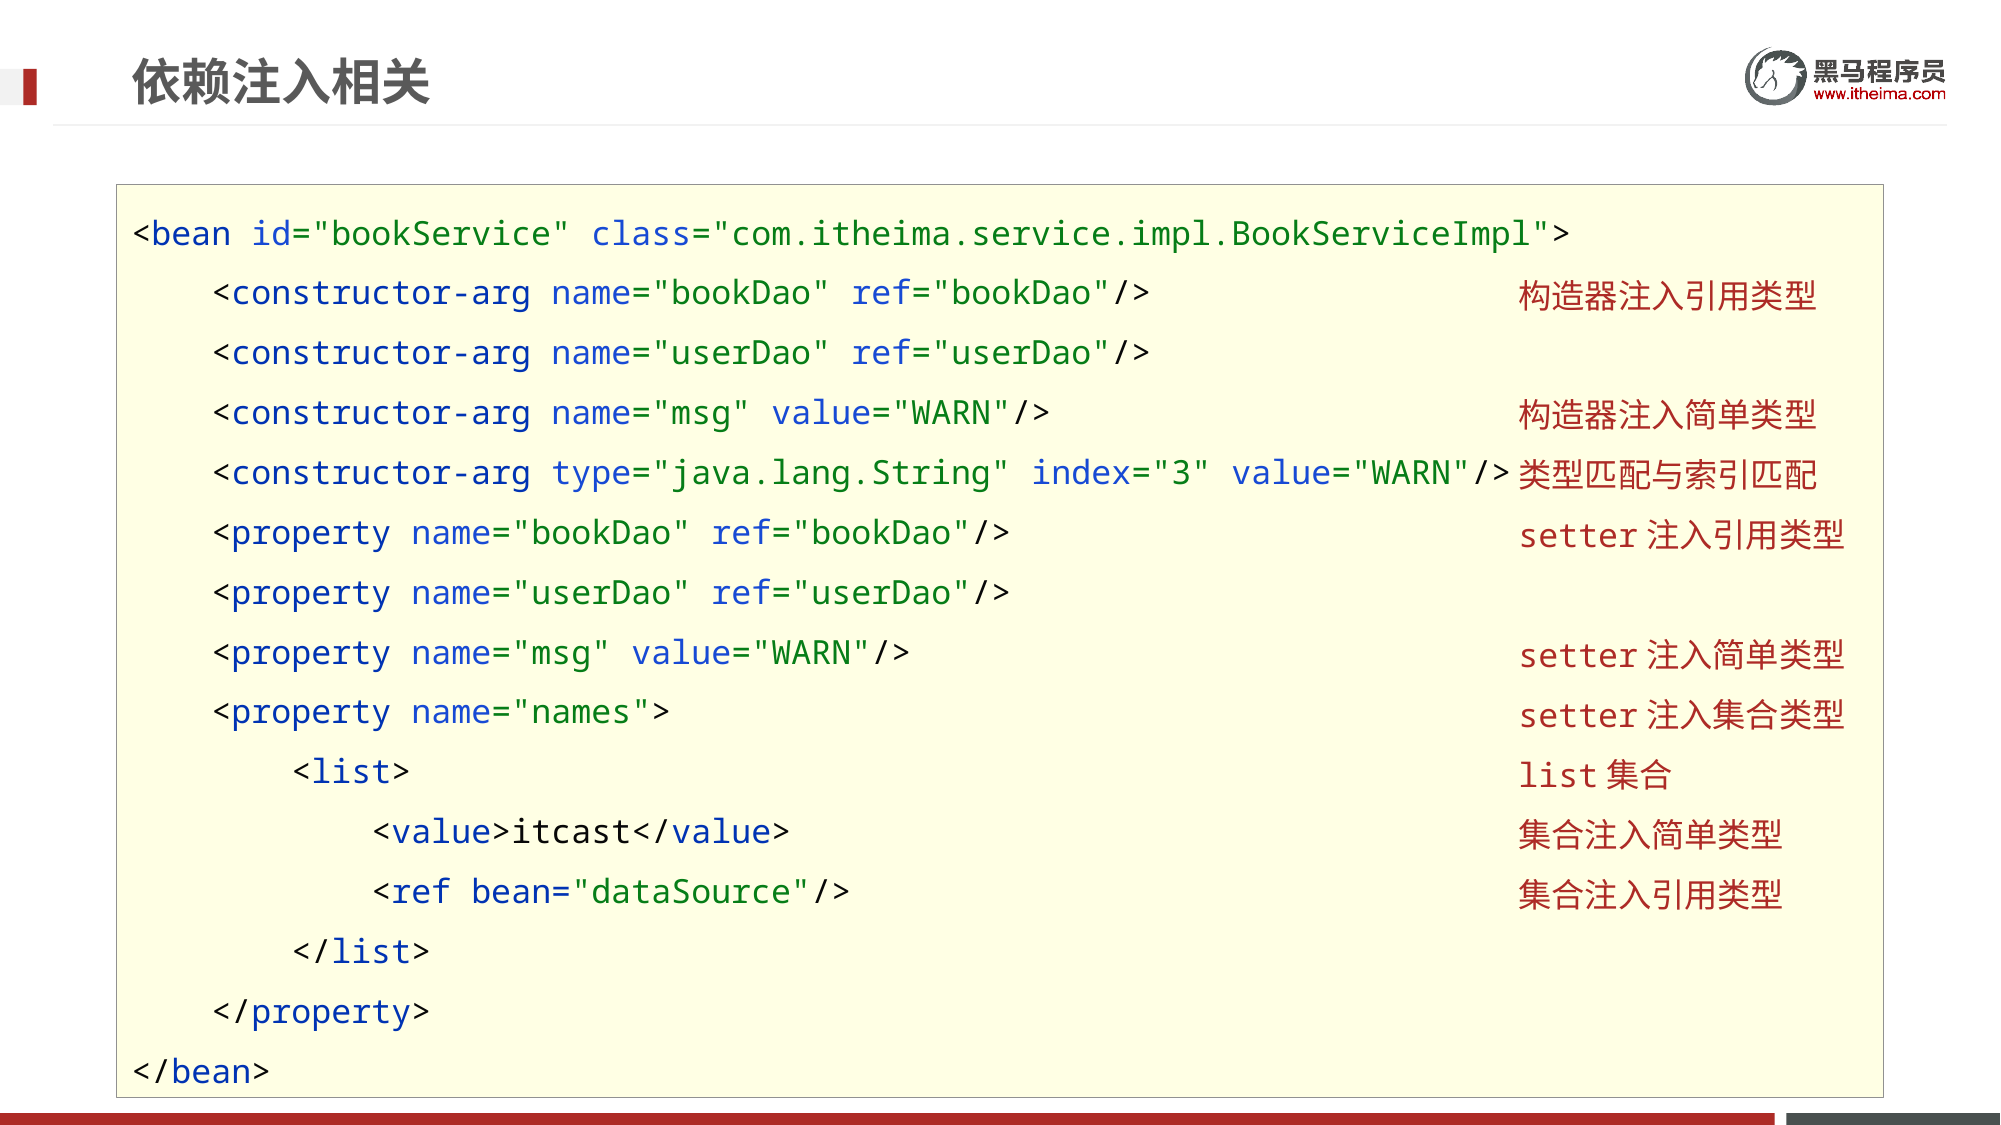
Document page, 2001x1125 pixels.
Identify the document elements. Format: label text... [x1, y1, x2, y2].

text_box 构造器注入引用类型 构造器注入简单类型 类型匹配与索引匹配 setter注入引用类型 setter注入简单类型 setter注入集合类型 list集合 集合注入简单类型 集合注入引用类型 [1503, 247, 1882, 930]
text_box 依赖注入相关 [116, 38, 1556, 124]
text_box <bean id="bookService" class="com.itheima.service.impl.BookServiceImpl"> <constructor-arg name="bookDao" ref="bookDao"/> <constructor-arg name="userDao" ref="userDao"/> <constructor-arg name="msg" value="WARN"/> <constructor-arg type="java.lang.String" index="3" value="WARN"/> <property name="bookDao" ref="bookDao"/> <property name="userDao" ref="userDao"/> <property name="msg" value="WARN"/> <property name="names"> <list> <value>itcast</value> <ref bean="dataSource"/> </list> </property> </bean> [116, 184, 1884, 1098]
picture [1744, 46, 1946, 106]
